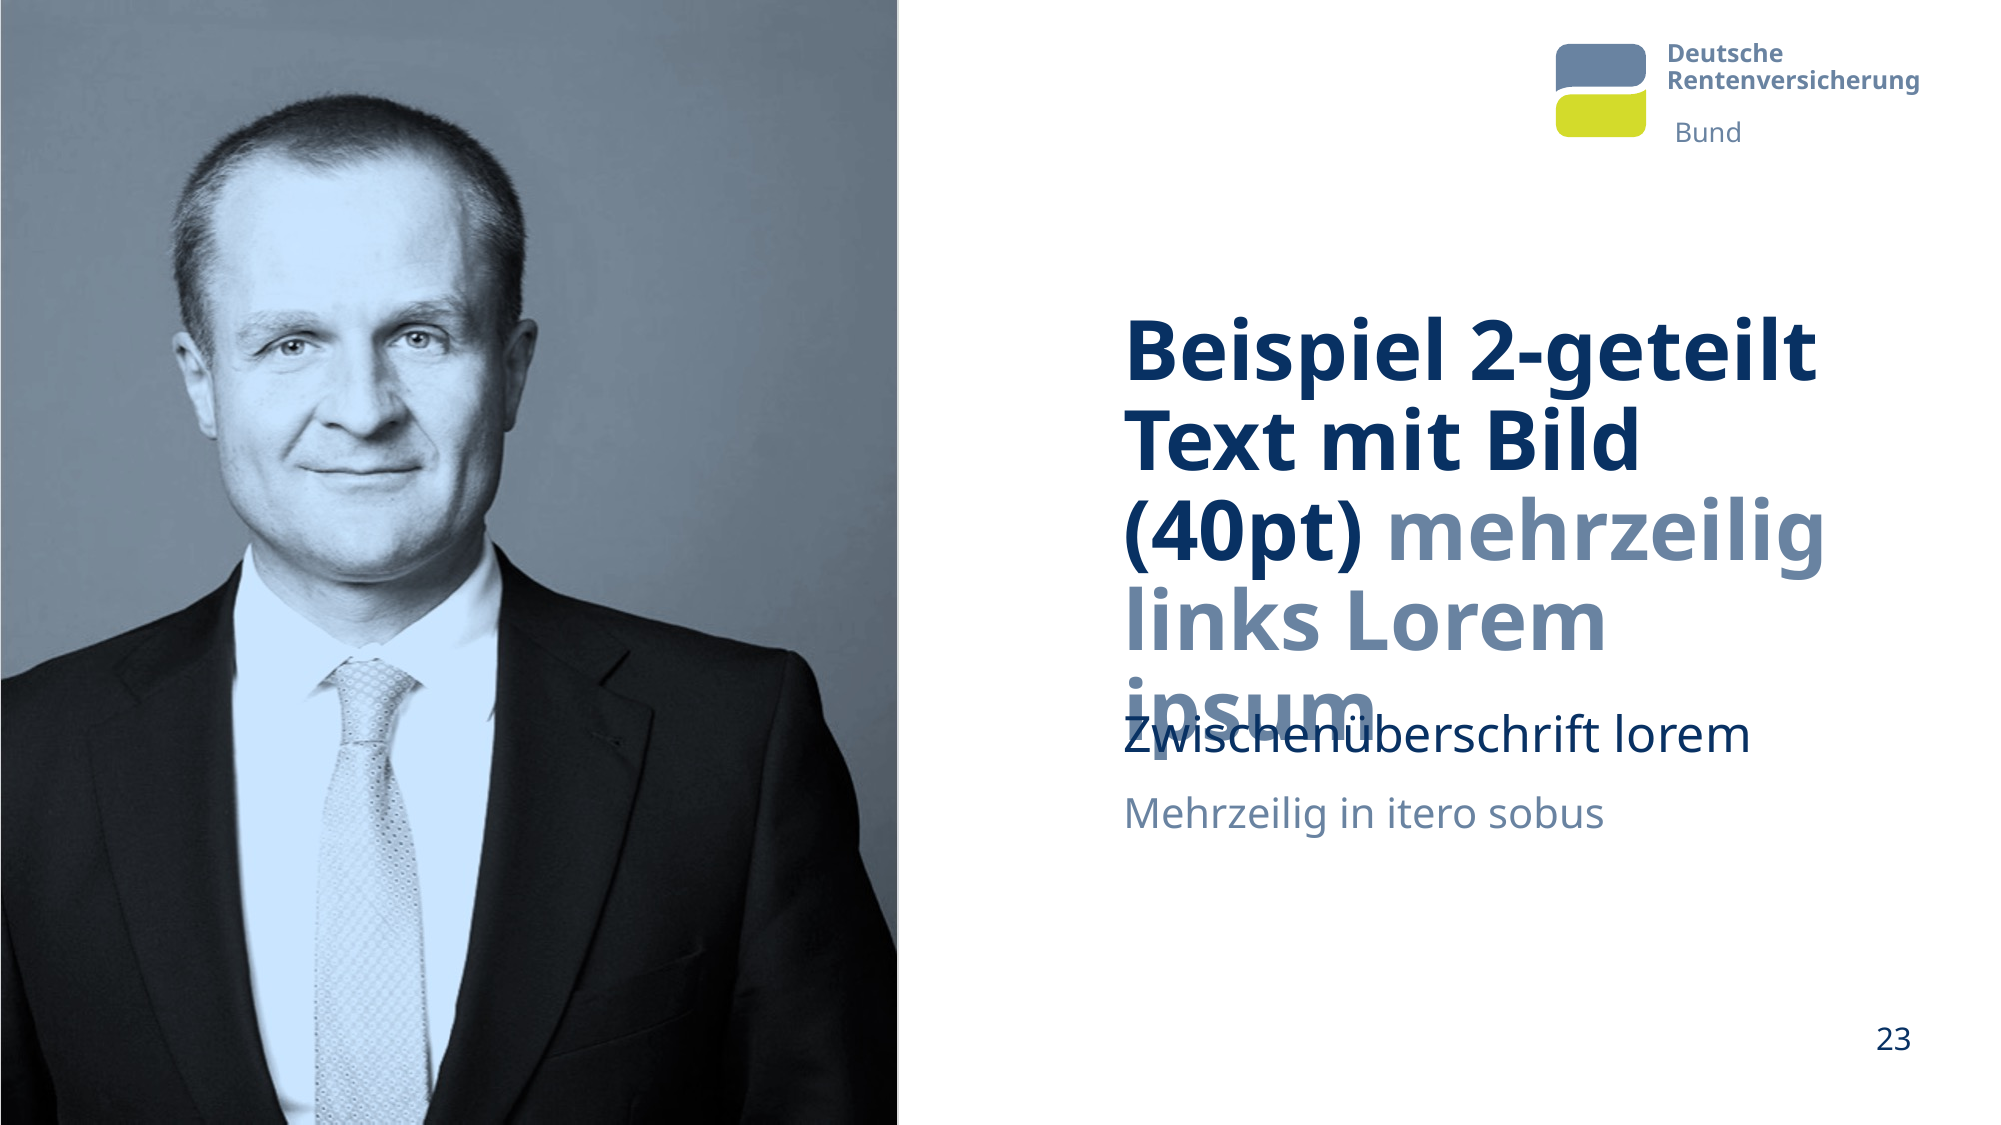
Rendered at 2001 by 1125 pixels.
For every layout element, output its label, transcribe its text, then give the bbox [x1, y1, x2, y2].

picture [0, 0, 900, 1125]
title Beispiel 2-geteilt Text mit Bild (40pt) mehrzeilig links Lorem ipsum [1108, 300, 1872, 672]
slide_number 23 [1427, 994, 1928, 1070]
text_box Zwischenüberschrift lorem Mehrzeilig in itero sobus [1108, 672, 2000, 868]
